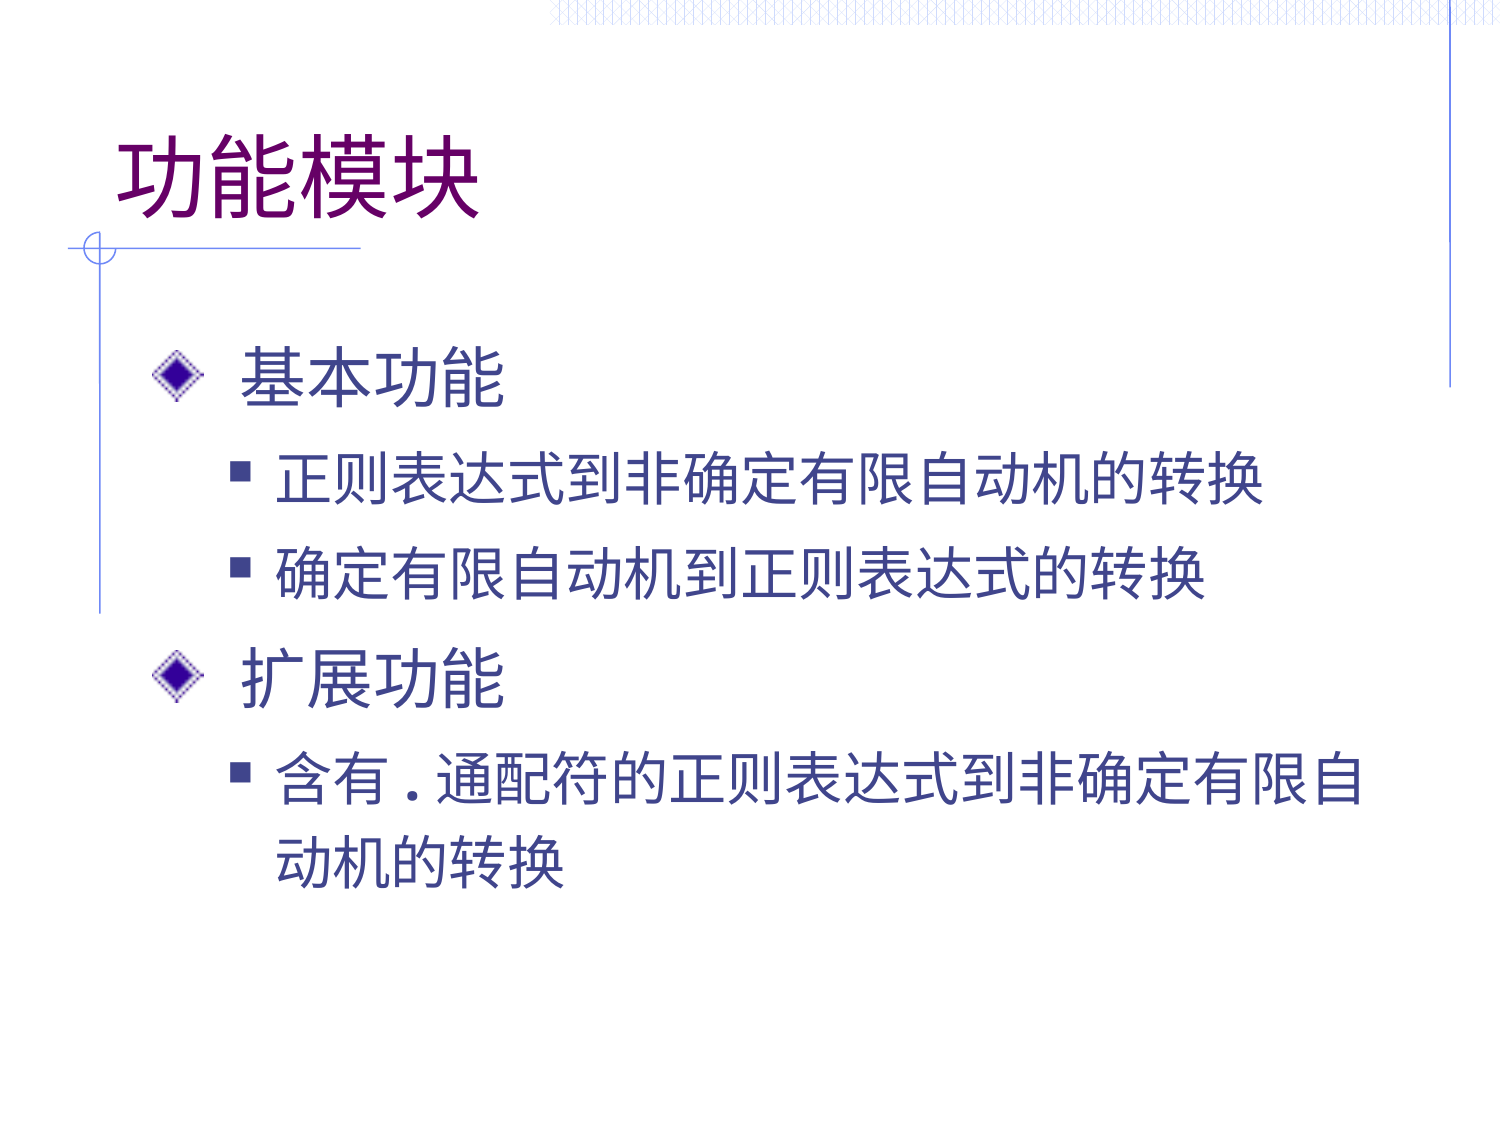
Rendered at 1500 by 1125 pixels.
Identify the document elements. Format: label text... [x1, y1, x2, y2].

picture [152, 350, 204, 402]
list 基本功能 正则表达式到非确定有限自动机的转换 确定有限自动机到正则表达式的转换 扩展功能 含有.通配符的正则表达式到非确定有限自动机的转换 [137, 312, 1413, 988]
picture [152, 650, 204, 703]
title 功能模块 [99, 49, 1376, 238]
